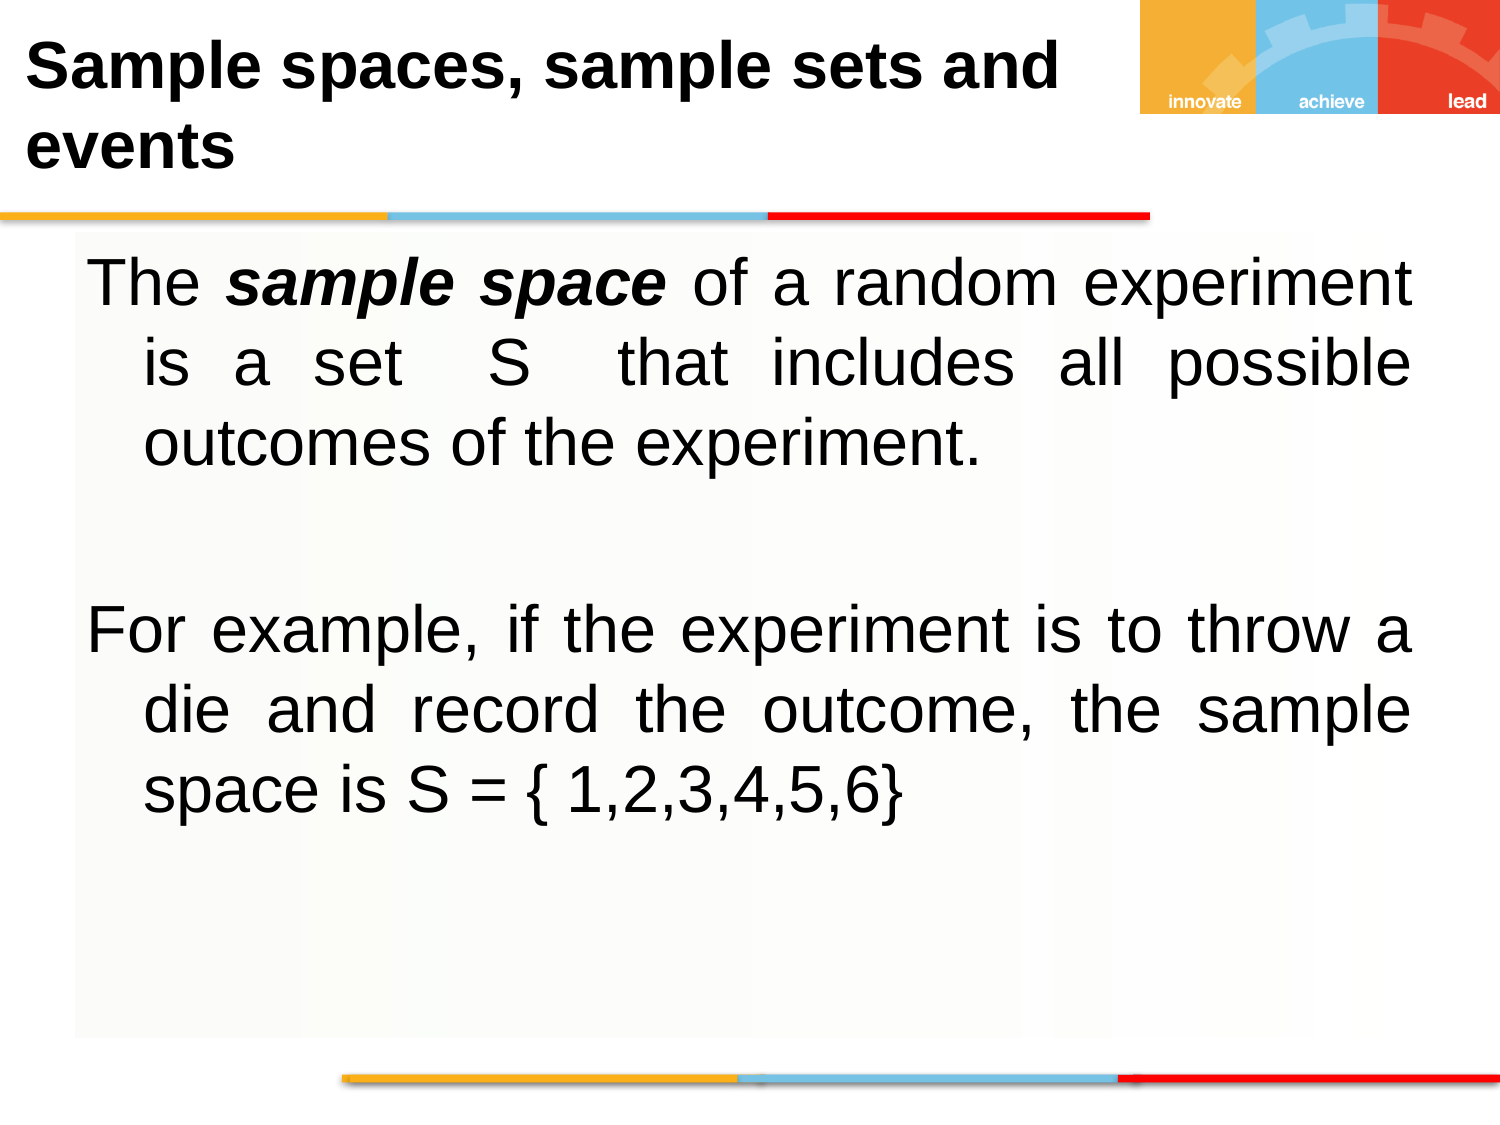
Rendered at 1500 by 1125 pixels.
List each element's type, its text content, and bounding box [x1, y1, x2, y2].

picture [1140, 0, 1500, 114]
list The sample space of a random experiment is a set S that includes all possible outcomes of the experiment. For example, if the experiment is to throw a die and record the outcome, the sample space is S = { 1,2,3,4,5,6} [75, 232, 1425, 1038]
title Sample spaces, sample sets and events [10, 4, 1125, 200]
